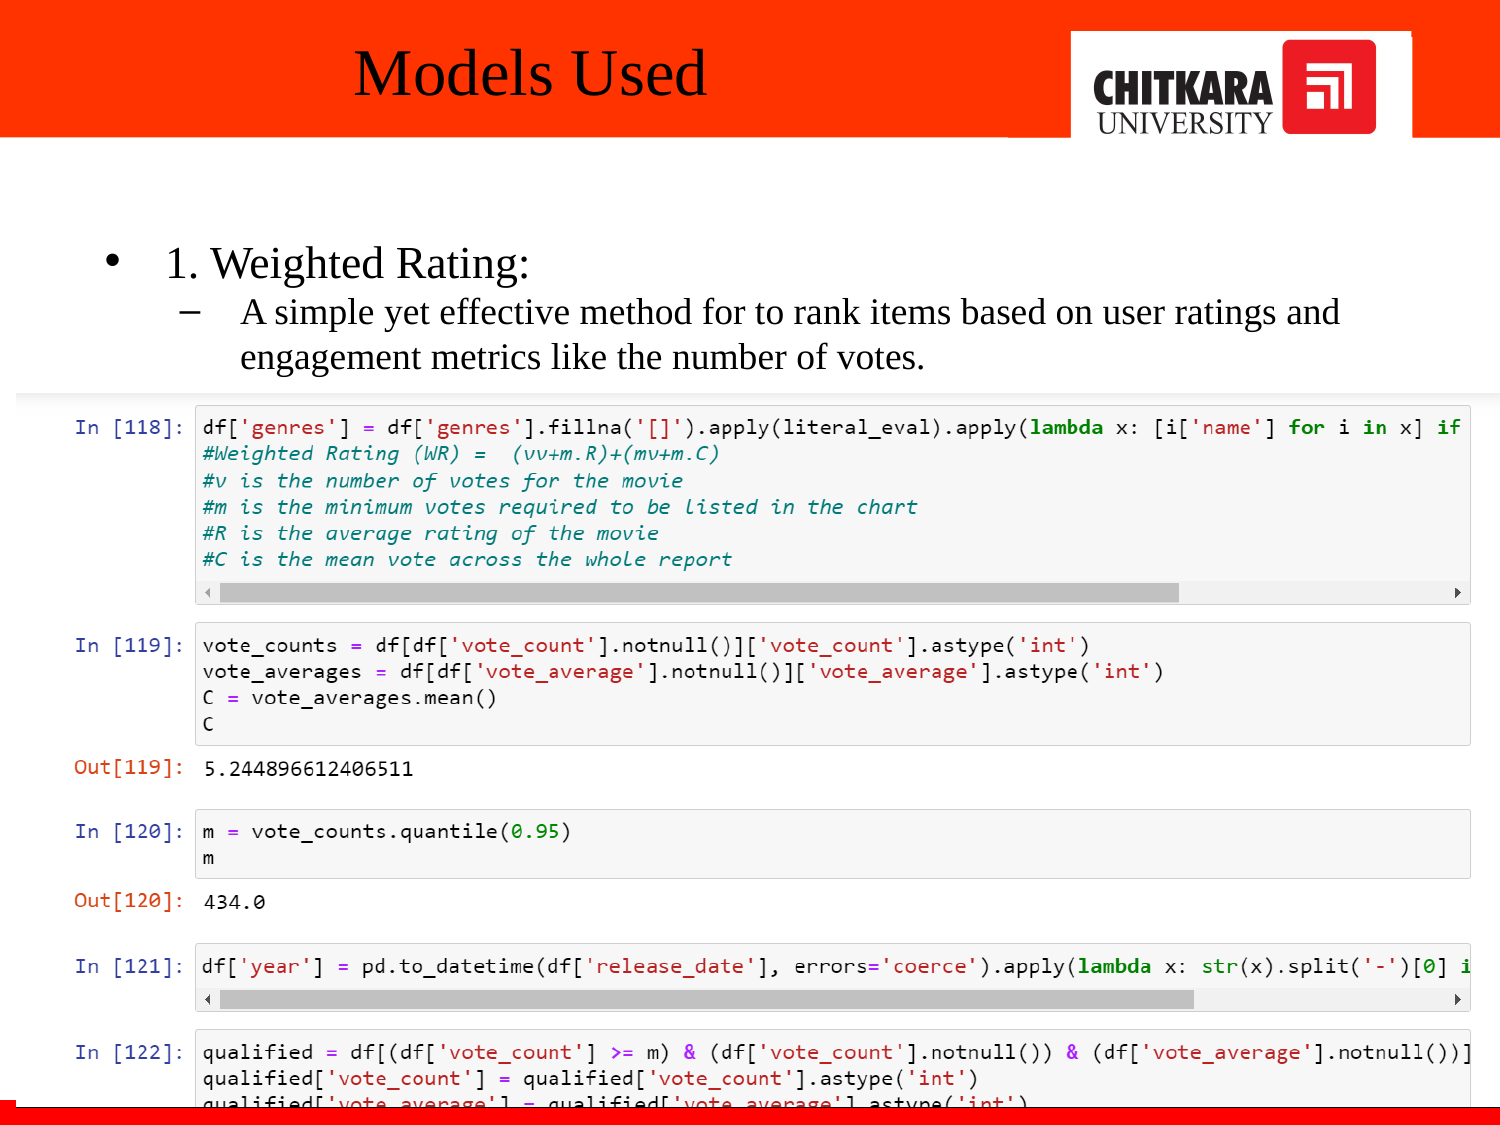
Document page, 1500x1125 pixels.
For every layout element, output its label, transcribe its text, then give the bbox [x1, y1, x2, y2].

title Models Used [0, 0, 1063, 138]
list 1. Weighted Rating: A simple yet effective method for to rank items based on user ratings and engagement metrics like the number of votes. [75, 224, 1425, 391]
picture [1074, 37, 1391, 138]
picture [15, 393, 1500, 1109]
